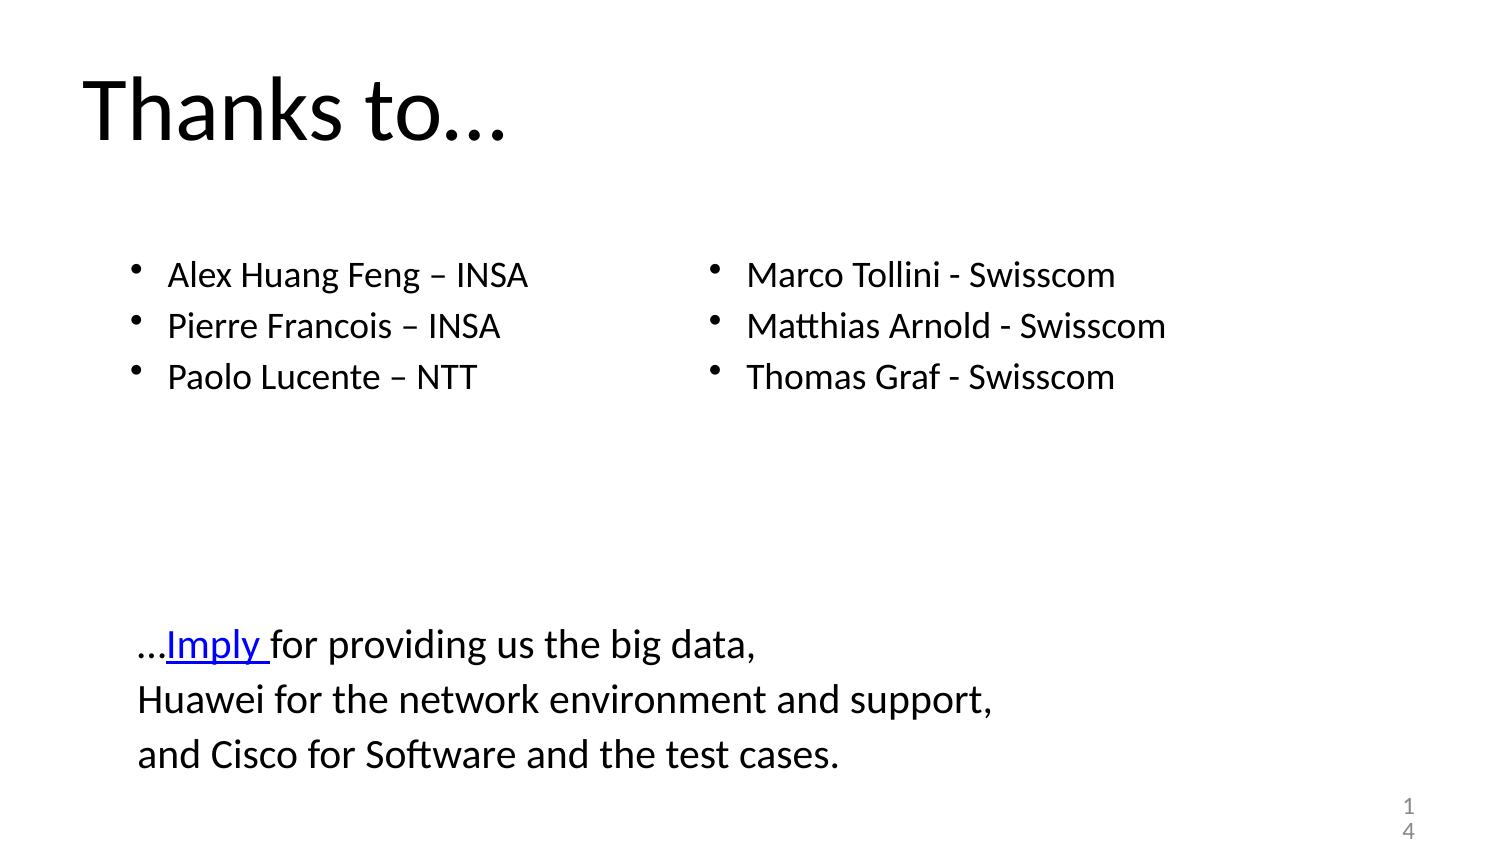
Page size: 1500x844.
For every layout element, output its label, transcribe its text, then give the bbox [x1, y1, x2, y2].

slide_number 14 [1394, 781, 1426, 828]
title Thanks to… [74, 33, 1426, 175]
text_box …Imply for providing us the big data, Huawei for the network environment and support, and Cisco for Software and the test cases. [122, 614, 1274, 810]
list Alex Huang Feng – INSA Pierre Francois – INSA Paolo Lucente – NTT [122, 247, 673, 542]
text_box Marco Tollini - Swisscom Matthias Arnold - Swisscom Thomas Graf - Swisscom [701, 248, 1207, 571]
